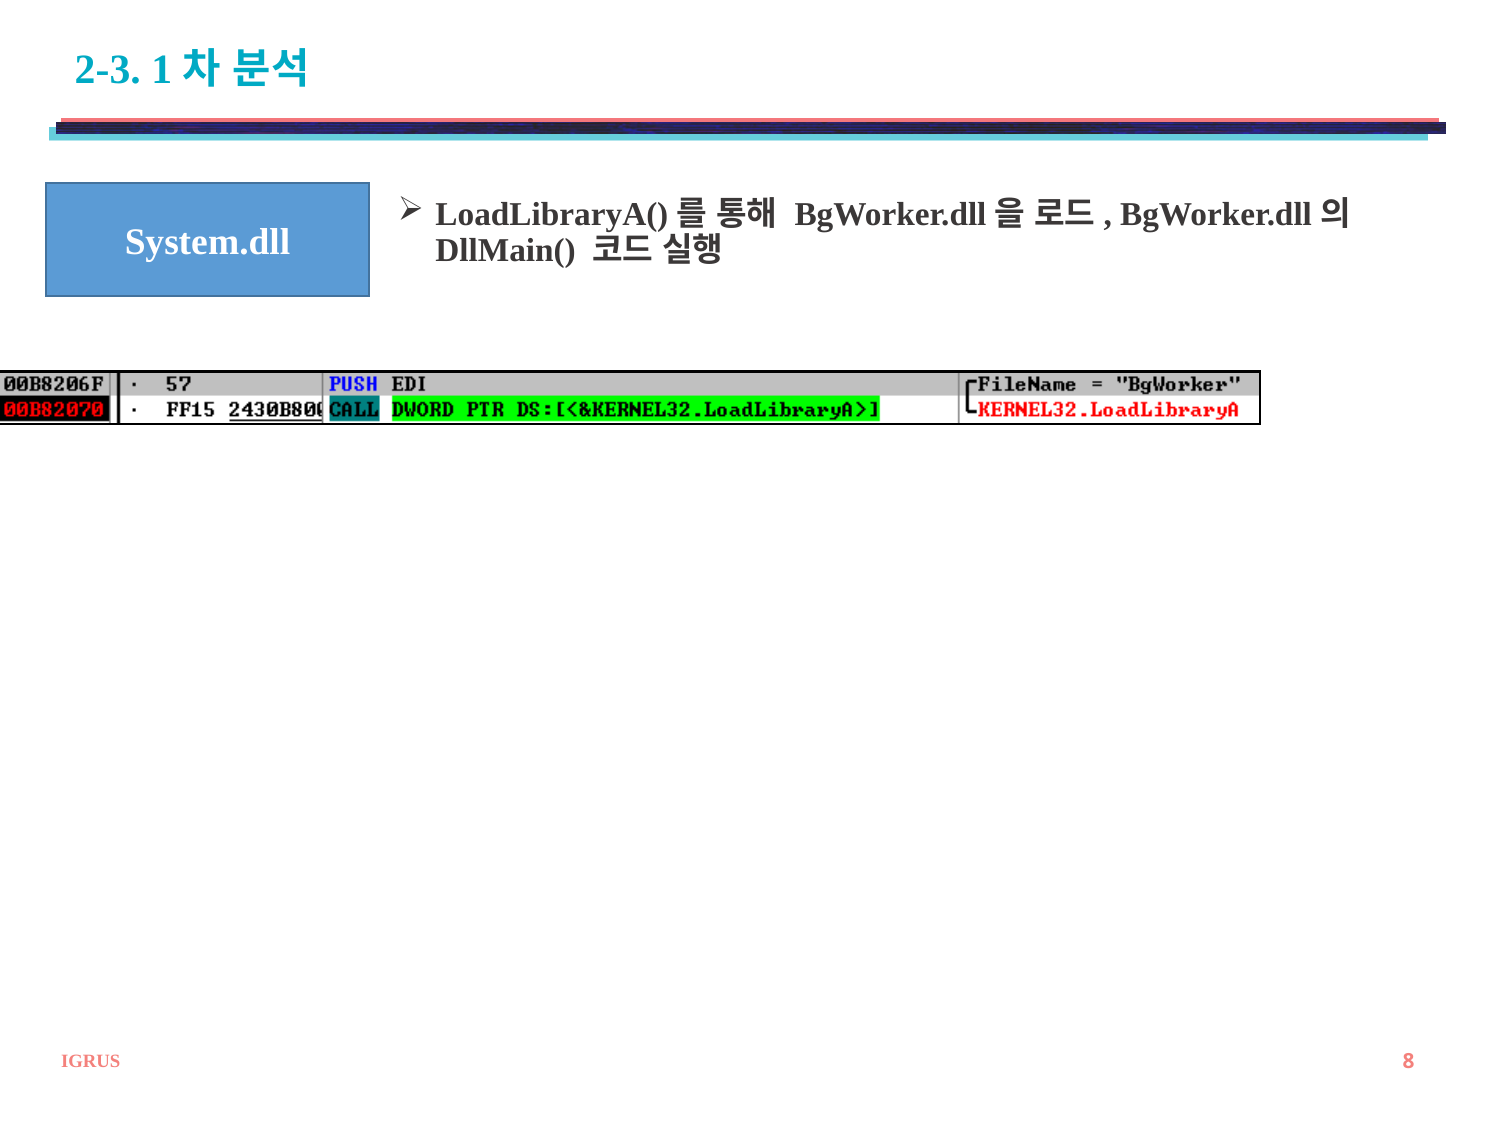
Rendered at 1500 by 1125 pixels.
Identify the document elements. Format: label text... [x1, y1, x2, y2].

text_box System.dll [45, 182, 370, 297]
footer IGRUS [46, 1036, 266, 1084]
picture [0, 372, 1260, 423]
list LoadLibraryA()를 통해 BgWorker.dll을 로드, BgWorker.dll의 DllMain() 코드 실행 [382, 189, 1454, 965]
title 2-3. 1차 분석 [59, 27, 1468, 113]
